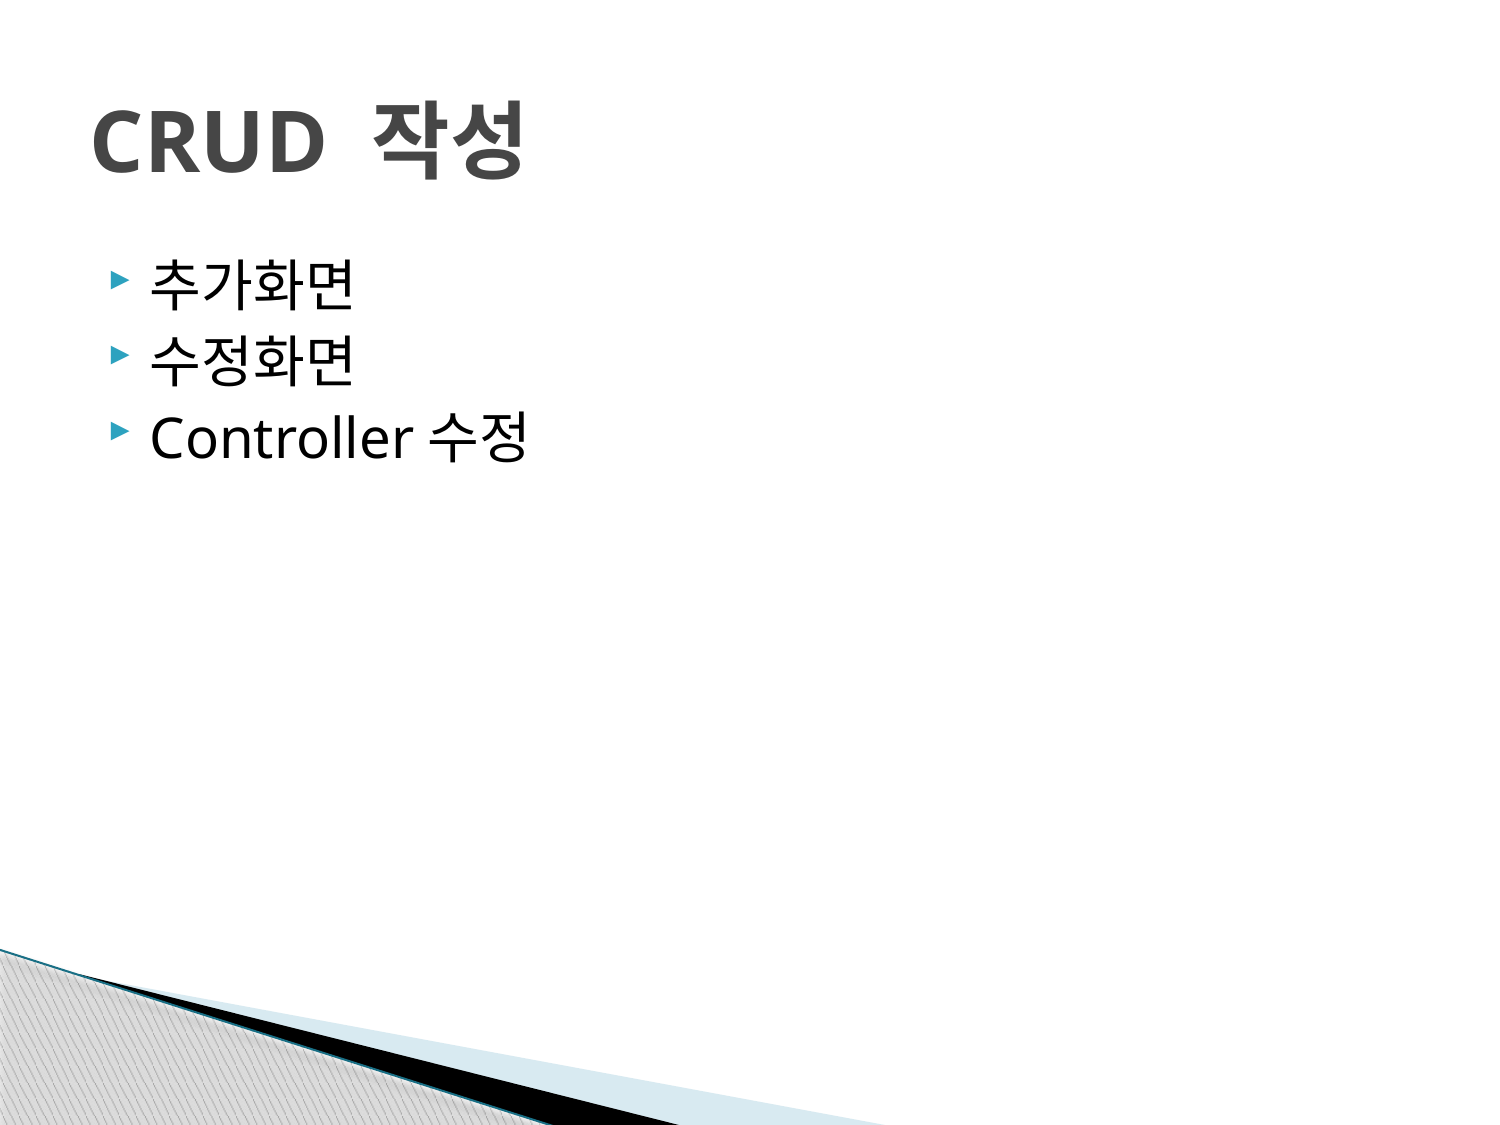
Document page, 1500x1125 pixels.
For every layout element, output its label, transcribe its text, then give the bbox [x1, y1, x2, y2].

title CRUD 작성 [75, 45, 1425, 233]
list 추가화면 수정화면 Controller수정 [75, 243, 1425, 986]
